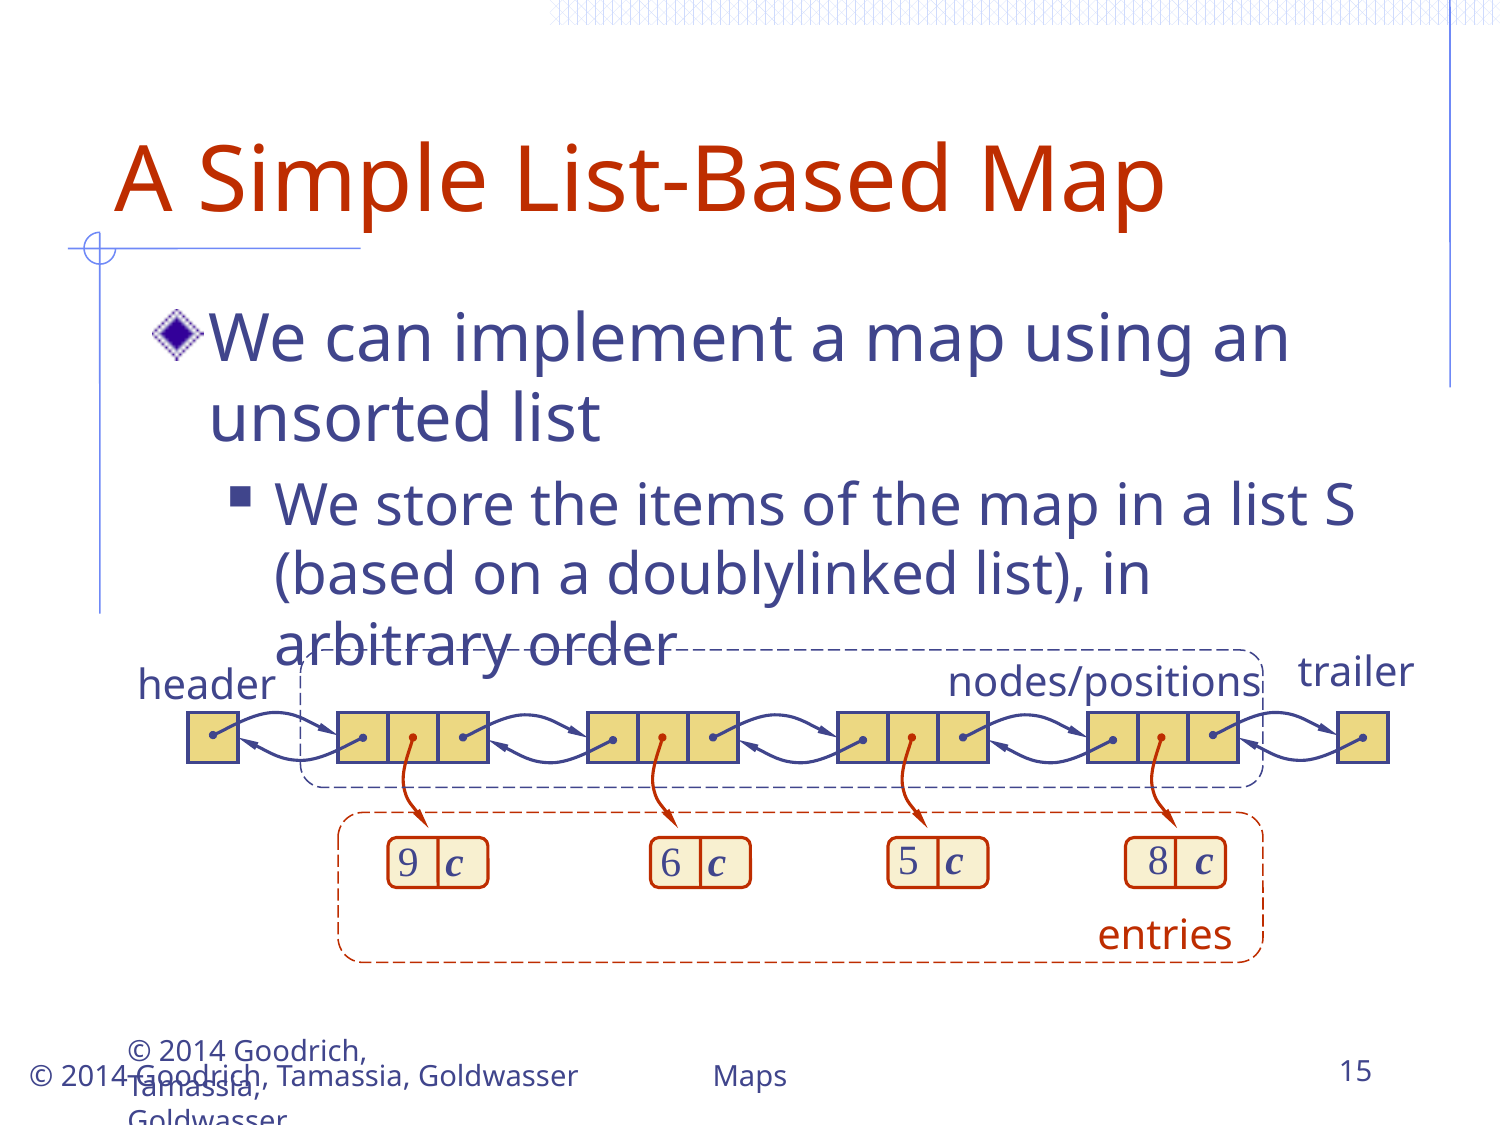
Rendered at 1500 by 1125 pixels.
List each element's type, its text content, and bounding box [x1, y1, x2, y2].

list We can implement a map using an unsorted list We store the items of the map in a list S (based on a doublylinked list), in arbitrary order [137, 287, 1400, 635]
footer Maps [512, 1024, 988, 1101]
picture [152, 309, 204, 361]
slide_number © 2014 Goodrich, Tamassia, Goldwasser [112, 1025, 425, 1100]
slide_number 15 [1074, 1024, 1388, 1101]
title A Simple List-Based Map [99, 50, 1375, 238]
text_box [127, 637, 1426, 966]
